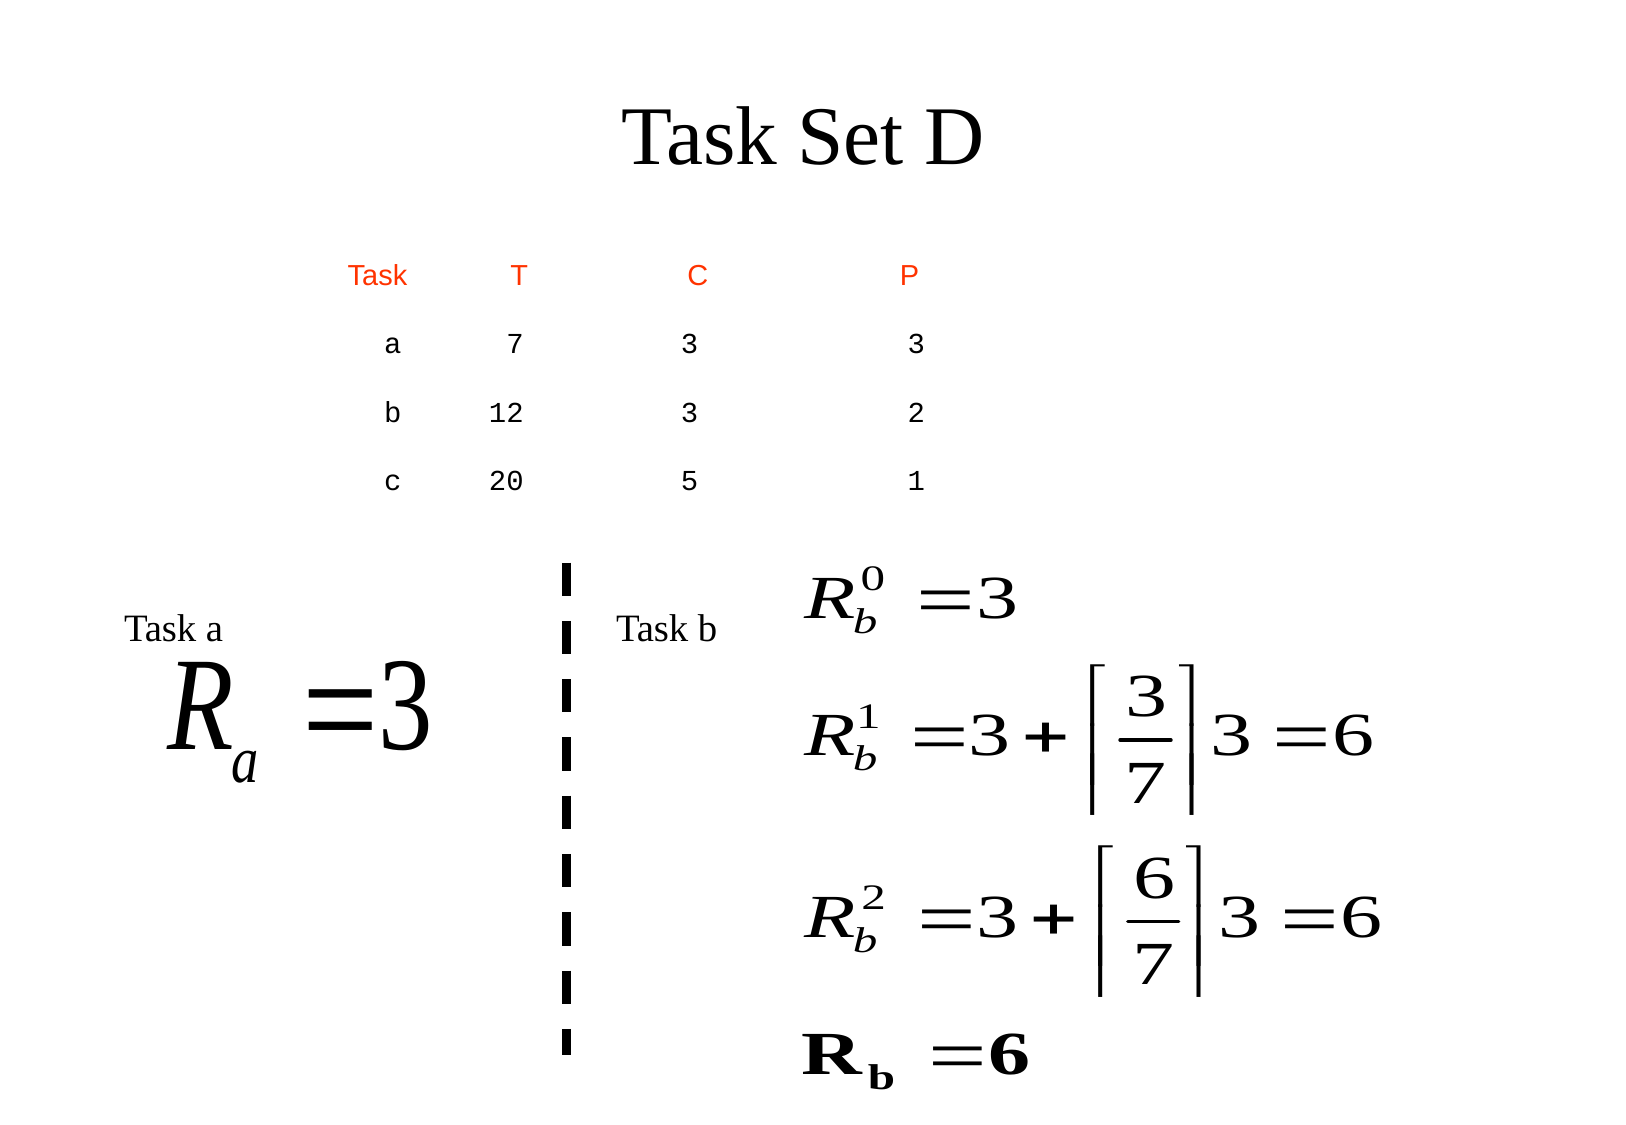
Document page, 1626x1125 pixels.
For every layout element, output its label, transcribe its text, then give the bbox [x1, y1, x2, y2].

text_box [788, 550, 1399, 1104]
title Task Set D [112, 49, 1494, 213]
text_box Task a [109, 550, 344, 657]
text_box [155, 632, 438, 800]
text_box Task T C P a 7 3 3 b 12 3 2 c 20 5 1 [316, 215, 983, 504]
text_box Task b [601, 550, 787, 657]
